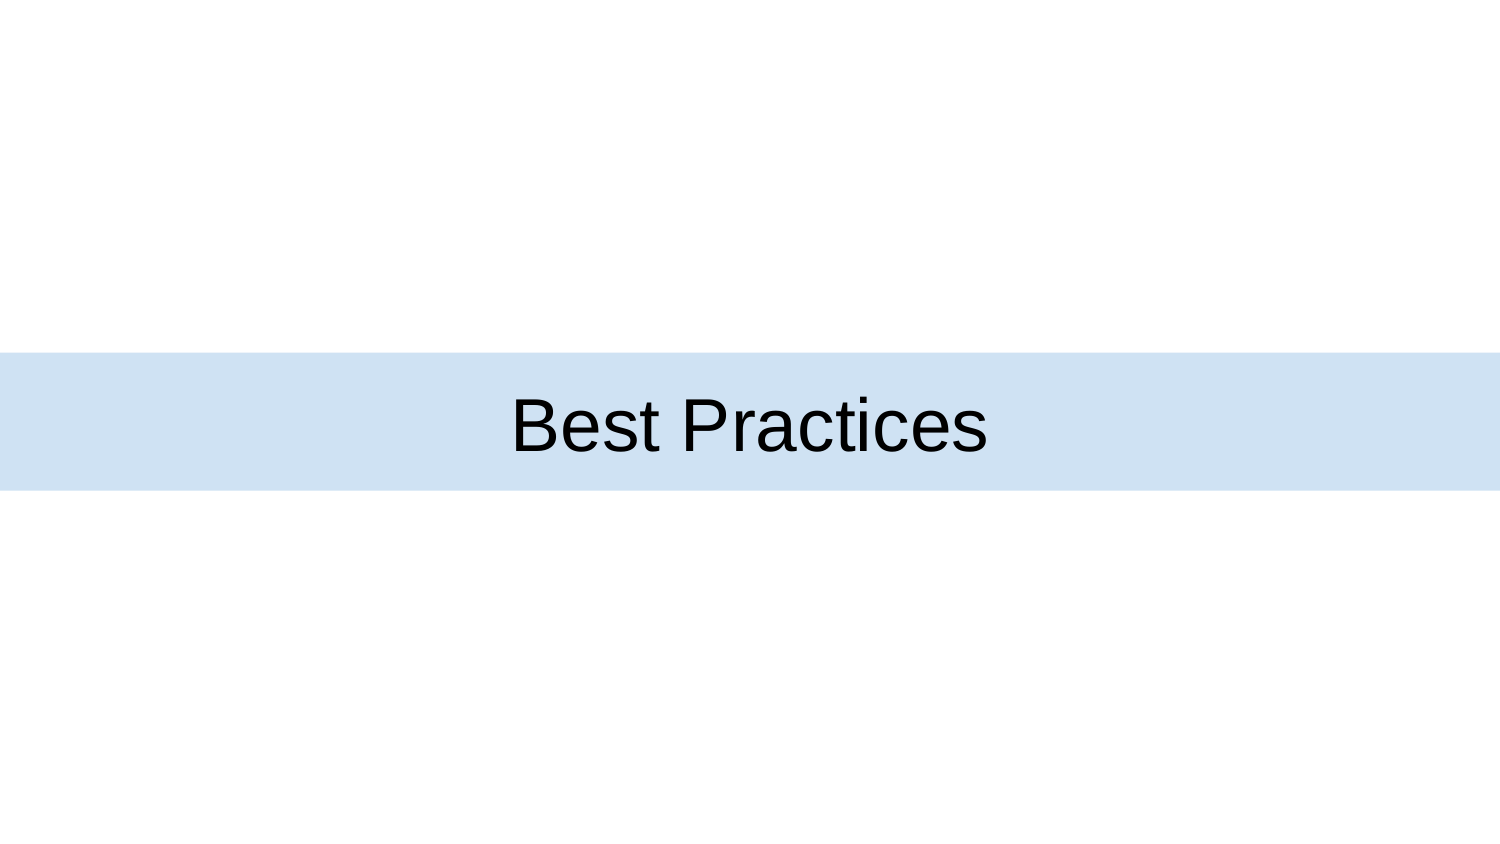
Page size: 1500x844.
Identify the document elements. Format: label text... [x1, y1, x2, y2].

title Best Practices [51, 352, 1449, 491]
